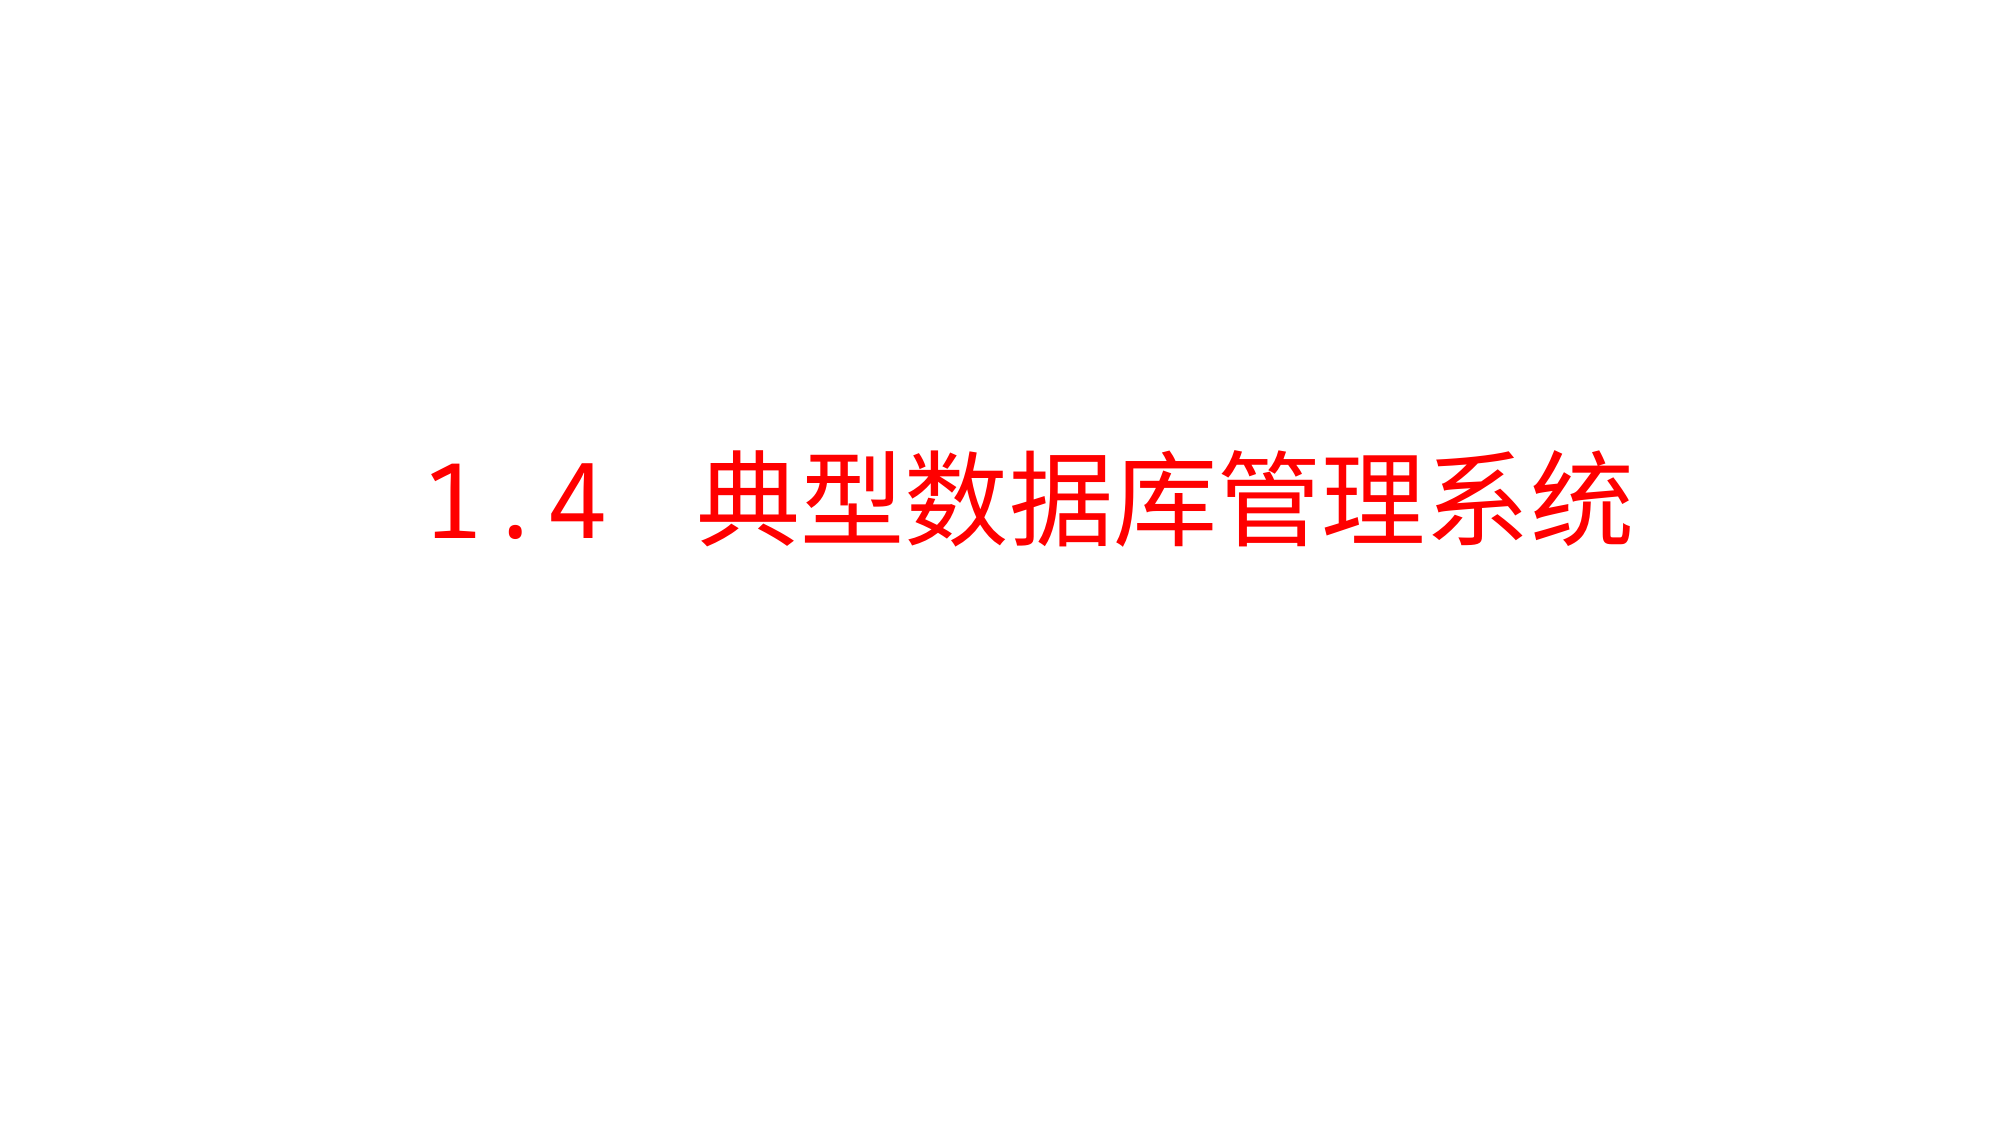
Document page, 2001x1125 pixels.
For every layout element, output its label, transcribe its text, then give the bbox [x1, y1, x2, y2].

text_box 1.4 典型数据库管理系统 [299, 428, 1757, 565]
